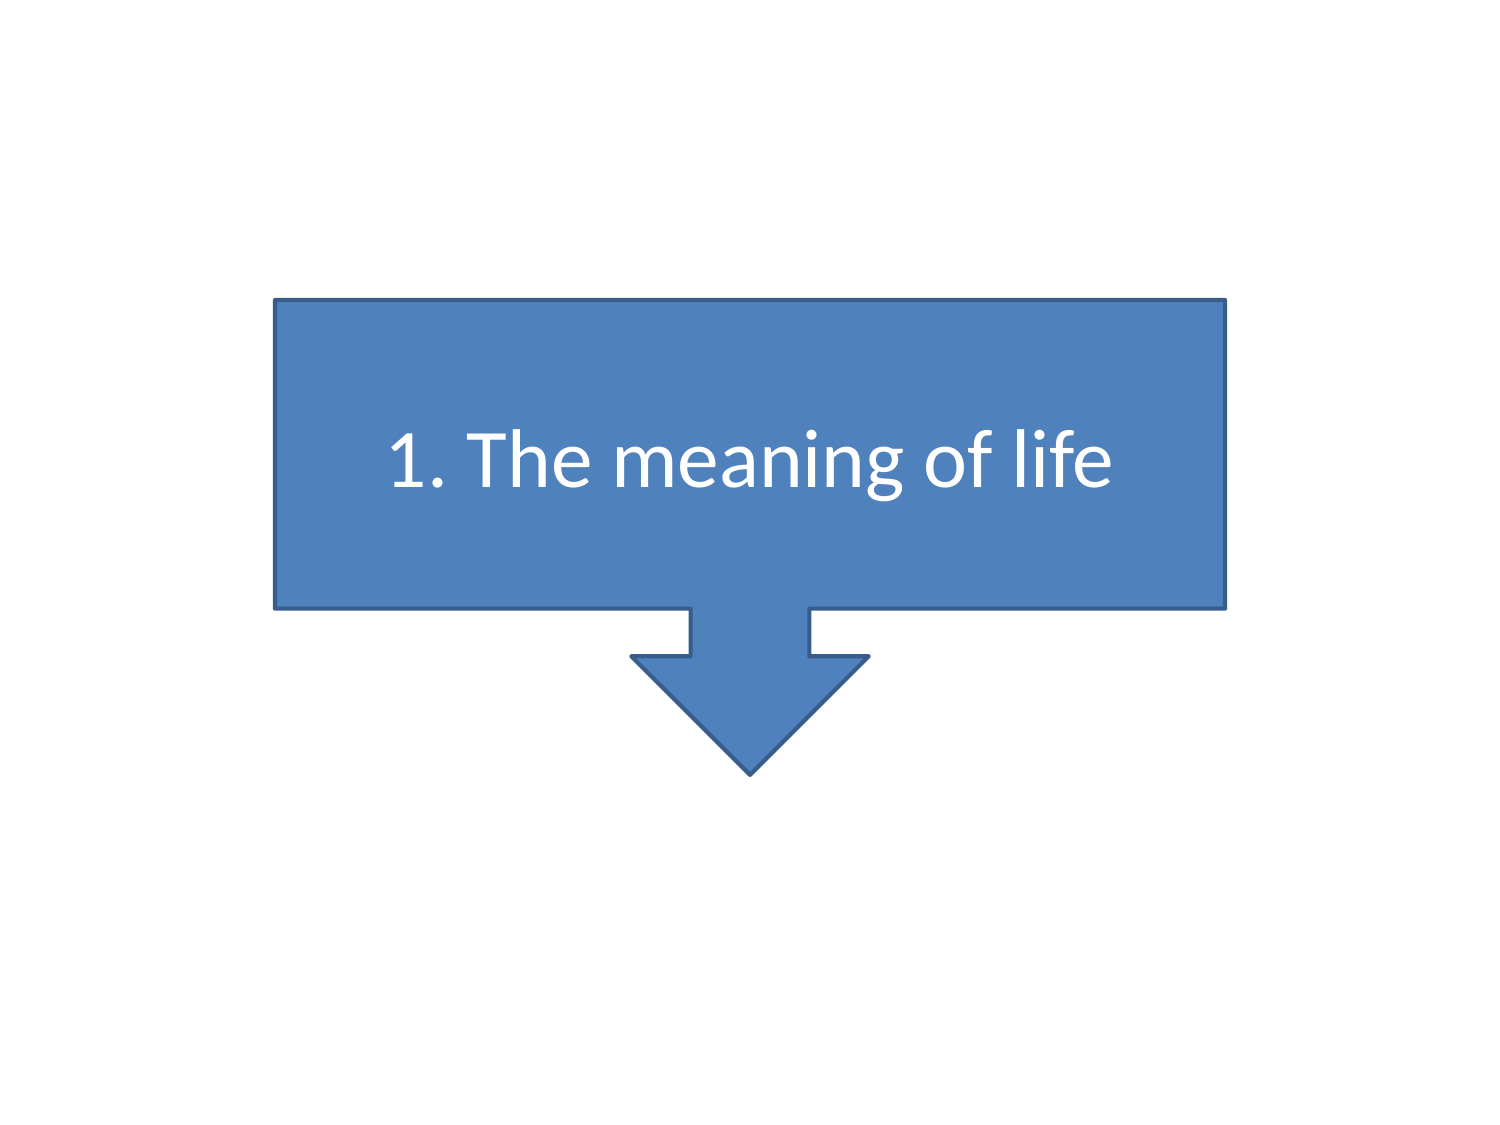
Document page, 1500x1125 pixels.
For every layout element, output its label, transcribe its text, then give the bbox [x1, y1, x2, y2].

text_box 1. The meaning of life [275, 299, 1225, 775]
